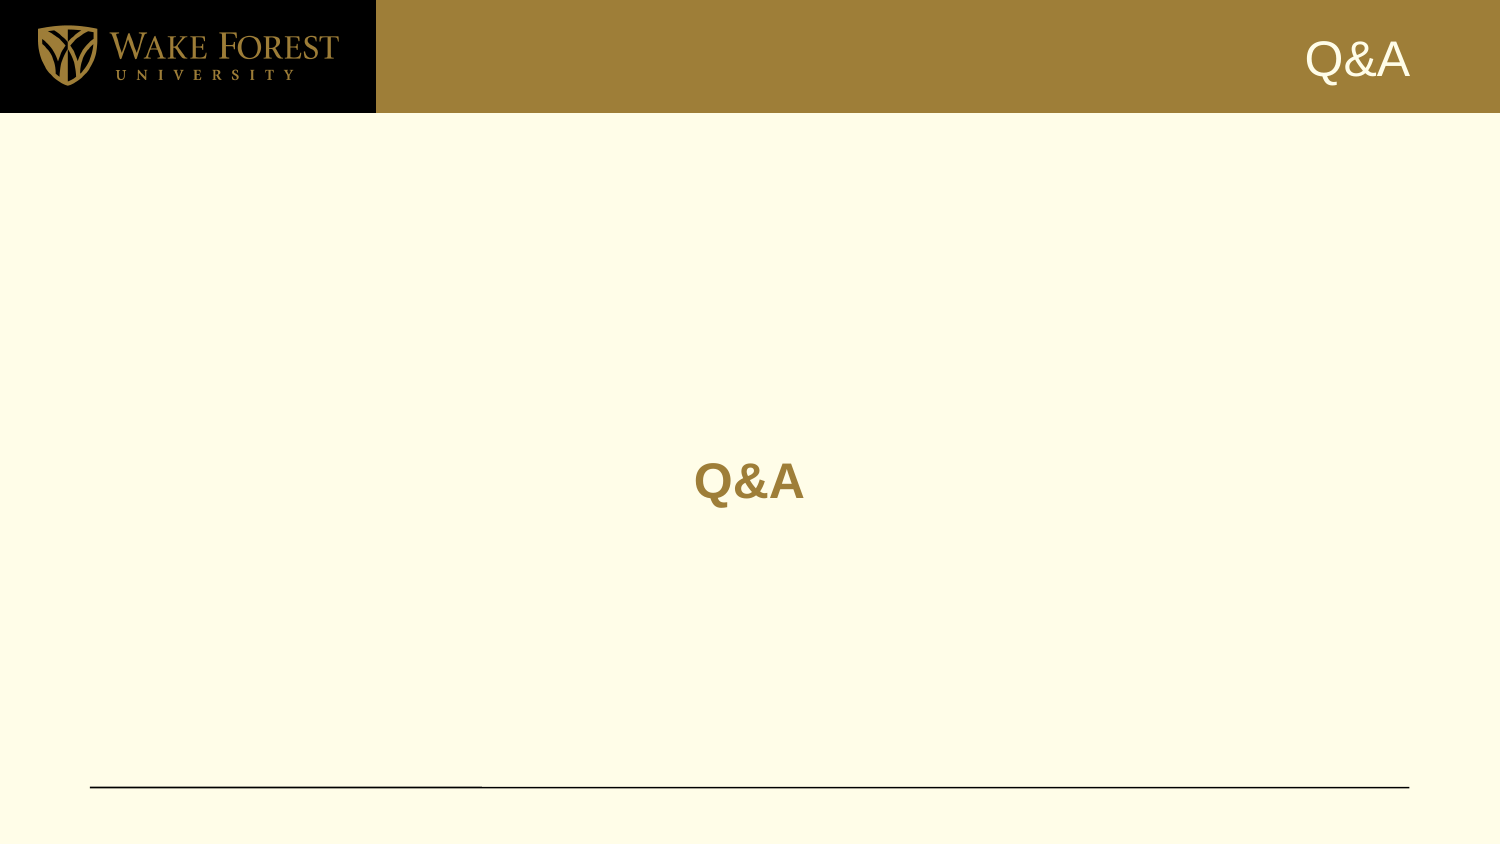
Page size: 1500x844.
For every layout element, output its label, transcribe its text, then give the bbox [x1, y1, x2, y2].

list Q&A [74, 196, 1425, 760]
picture [38, 25, 339, 86]
title Q&A [349, 0, 1426, 113]
